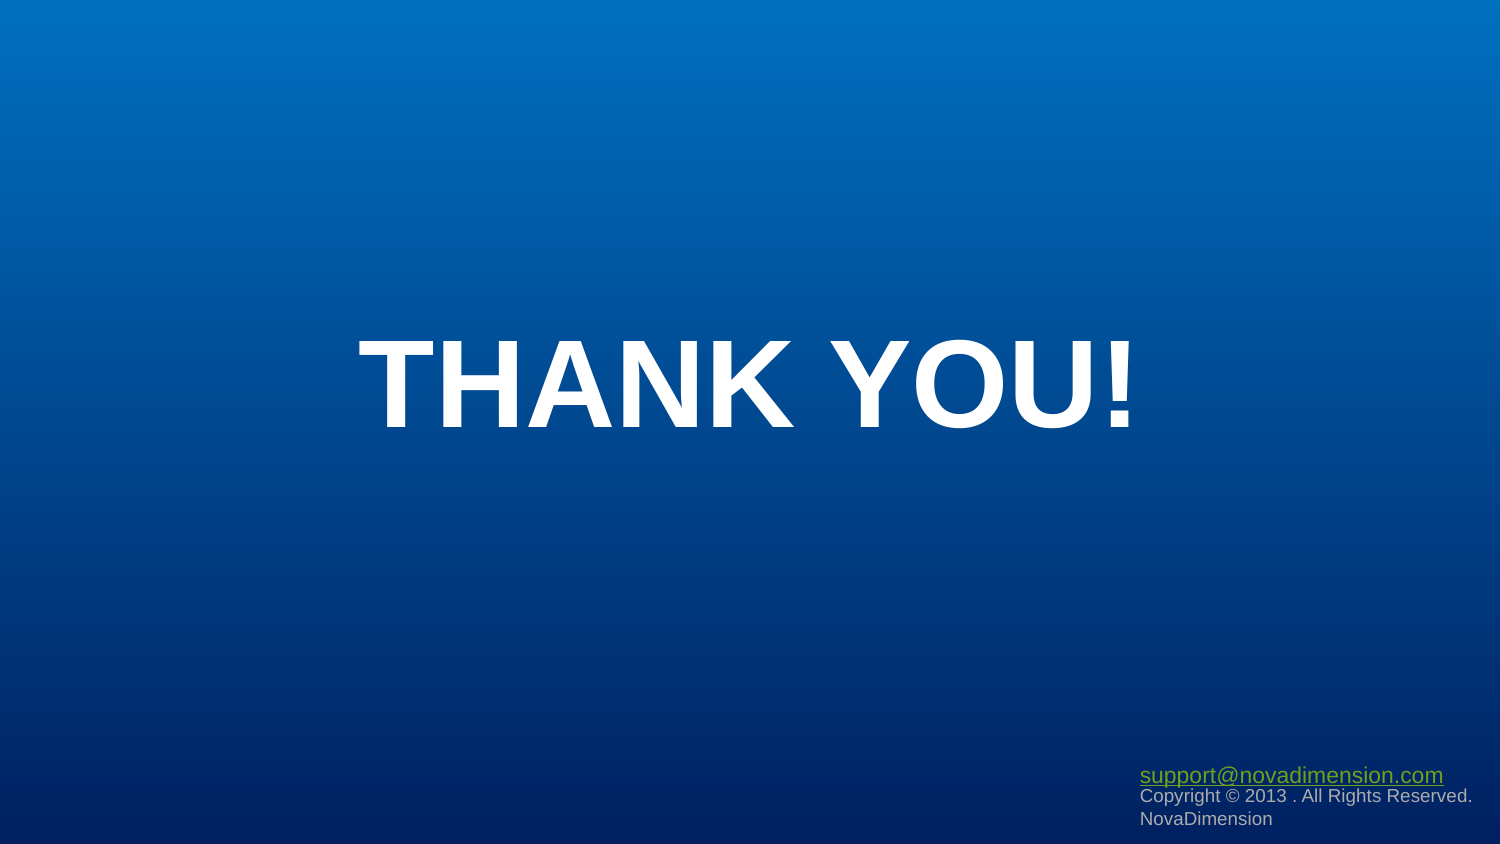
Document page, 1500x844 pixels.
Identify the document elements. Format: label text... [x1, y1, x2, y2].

text_box THANK YOU! [0, 348, 1500, 422]
text_box Copyright © 2013 . All Rights Reserved. NovaDimension [1139, 799, 1500, 844]
text_box support@novadimension.com [1125, 753, 1482, 796]
